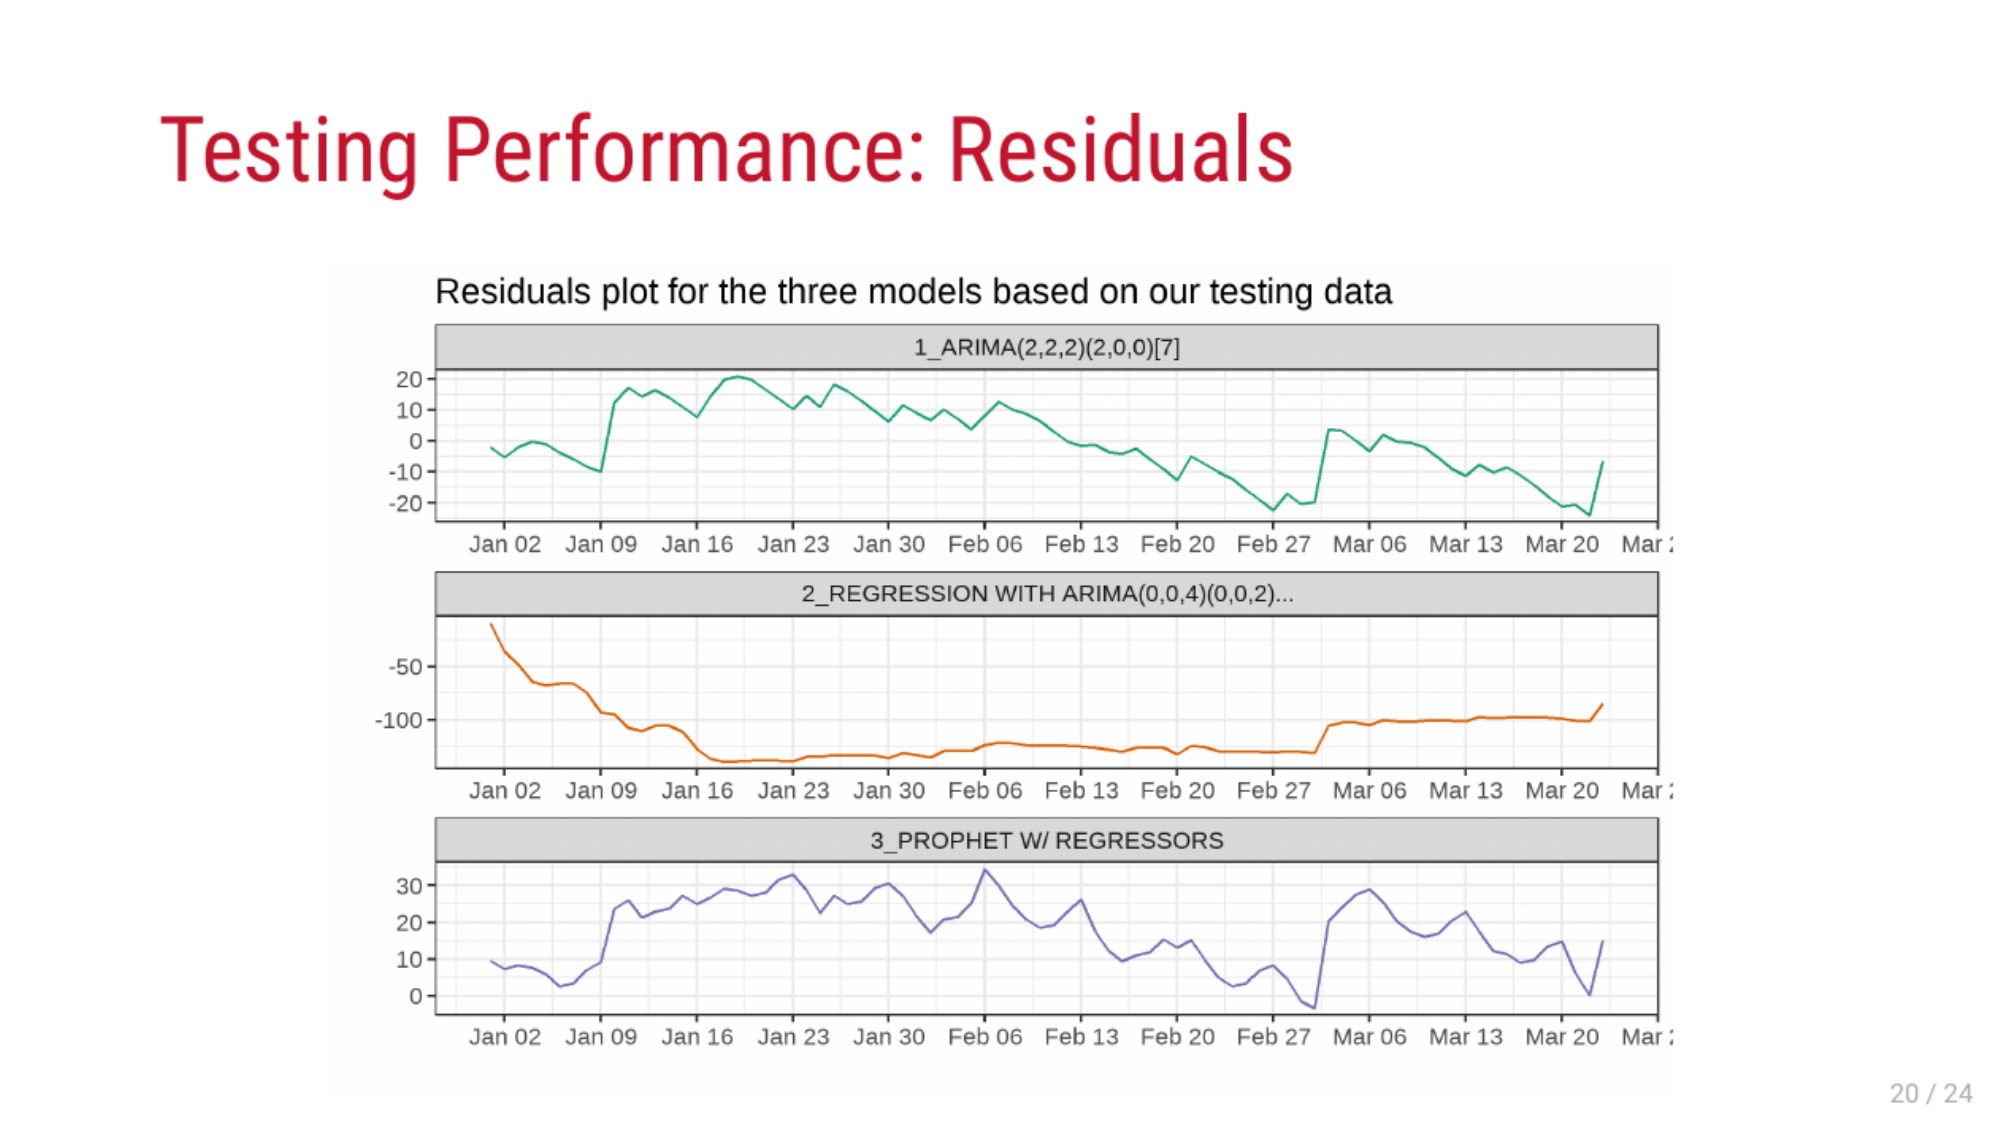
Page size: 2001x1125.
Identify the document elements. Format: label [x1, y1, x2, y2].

list [0, 0, 2000, 1125]
